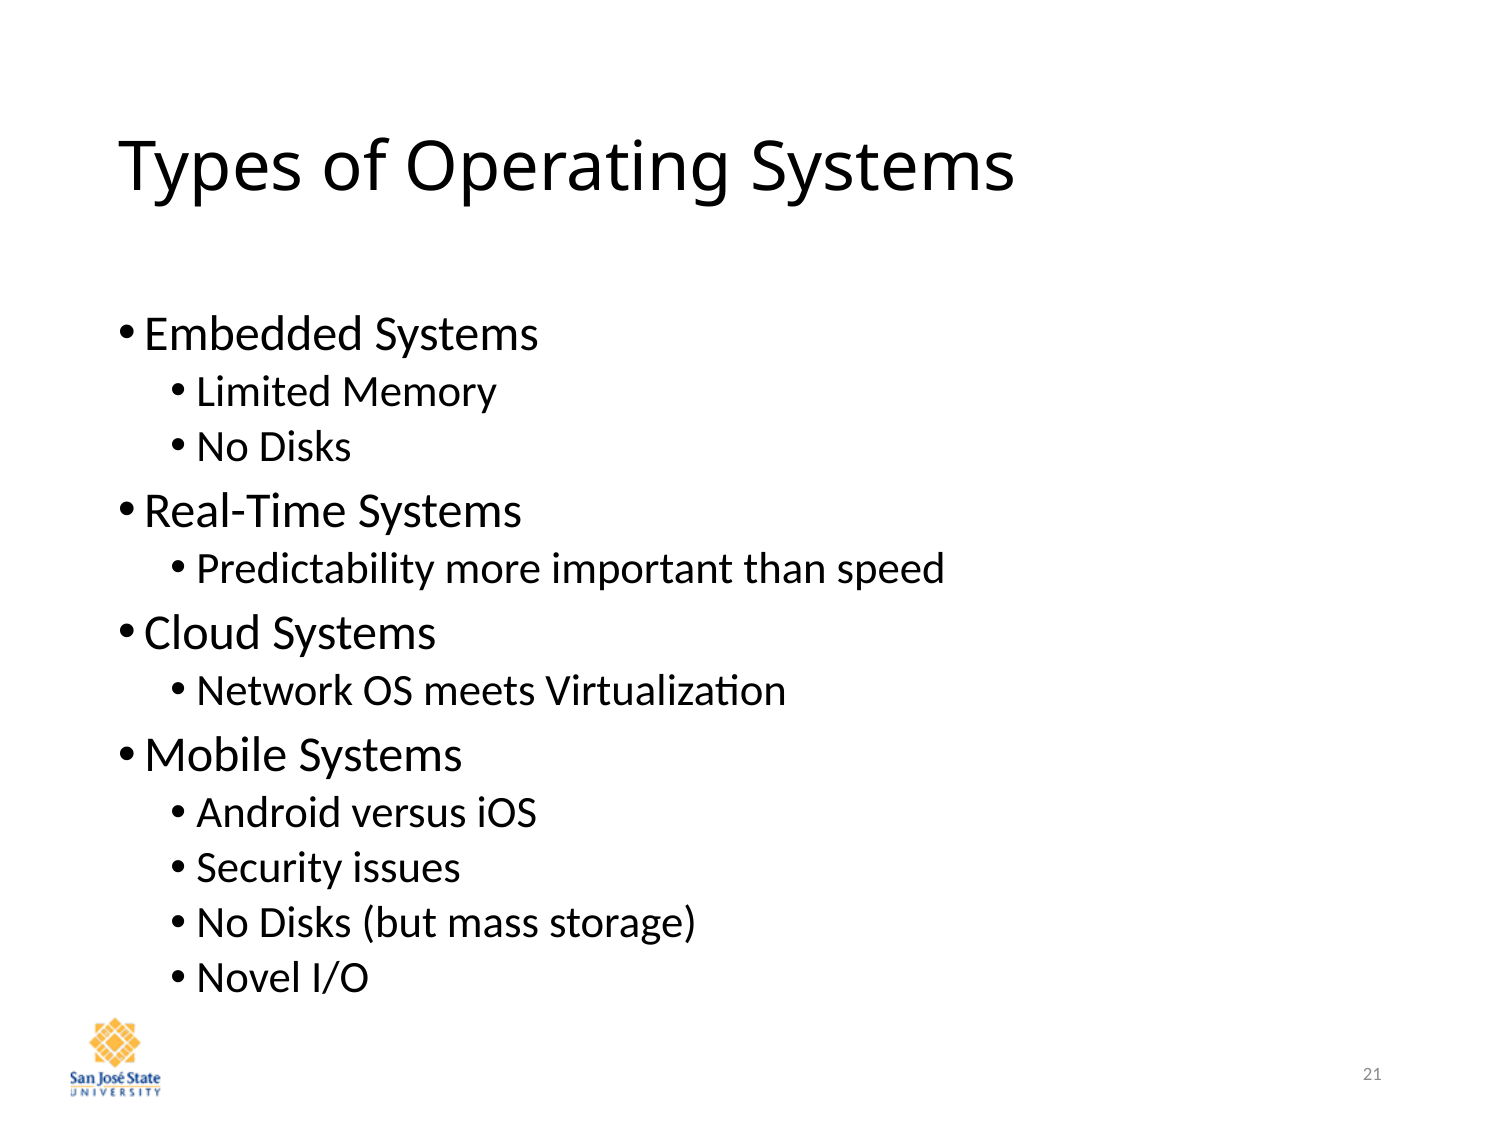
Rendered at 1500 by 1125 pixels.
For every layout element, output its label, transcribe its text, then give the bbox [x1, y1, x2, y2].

title Types of Operating Systems [103, 59, 1397, 278]
picture [60, 1012, 166, 1112]
list Embedded Systems Limited Memory No Disks Real-Time Systems Predictability more important than speed Cloud Systems Network OS meets Virtualization Mobile Systems Android versus iOS Security issues No Disks (but mass storage) Novel I/O [103, 299, 1425, 1014]
slide_number 21 [1059, 1042, 1397, 1103]
